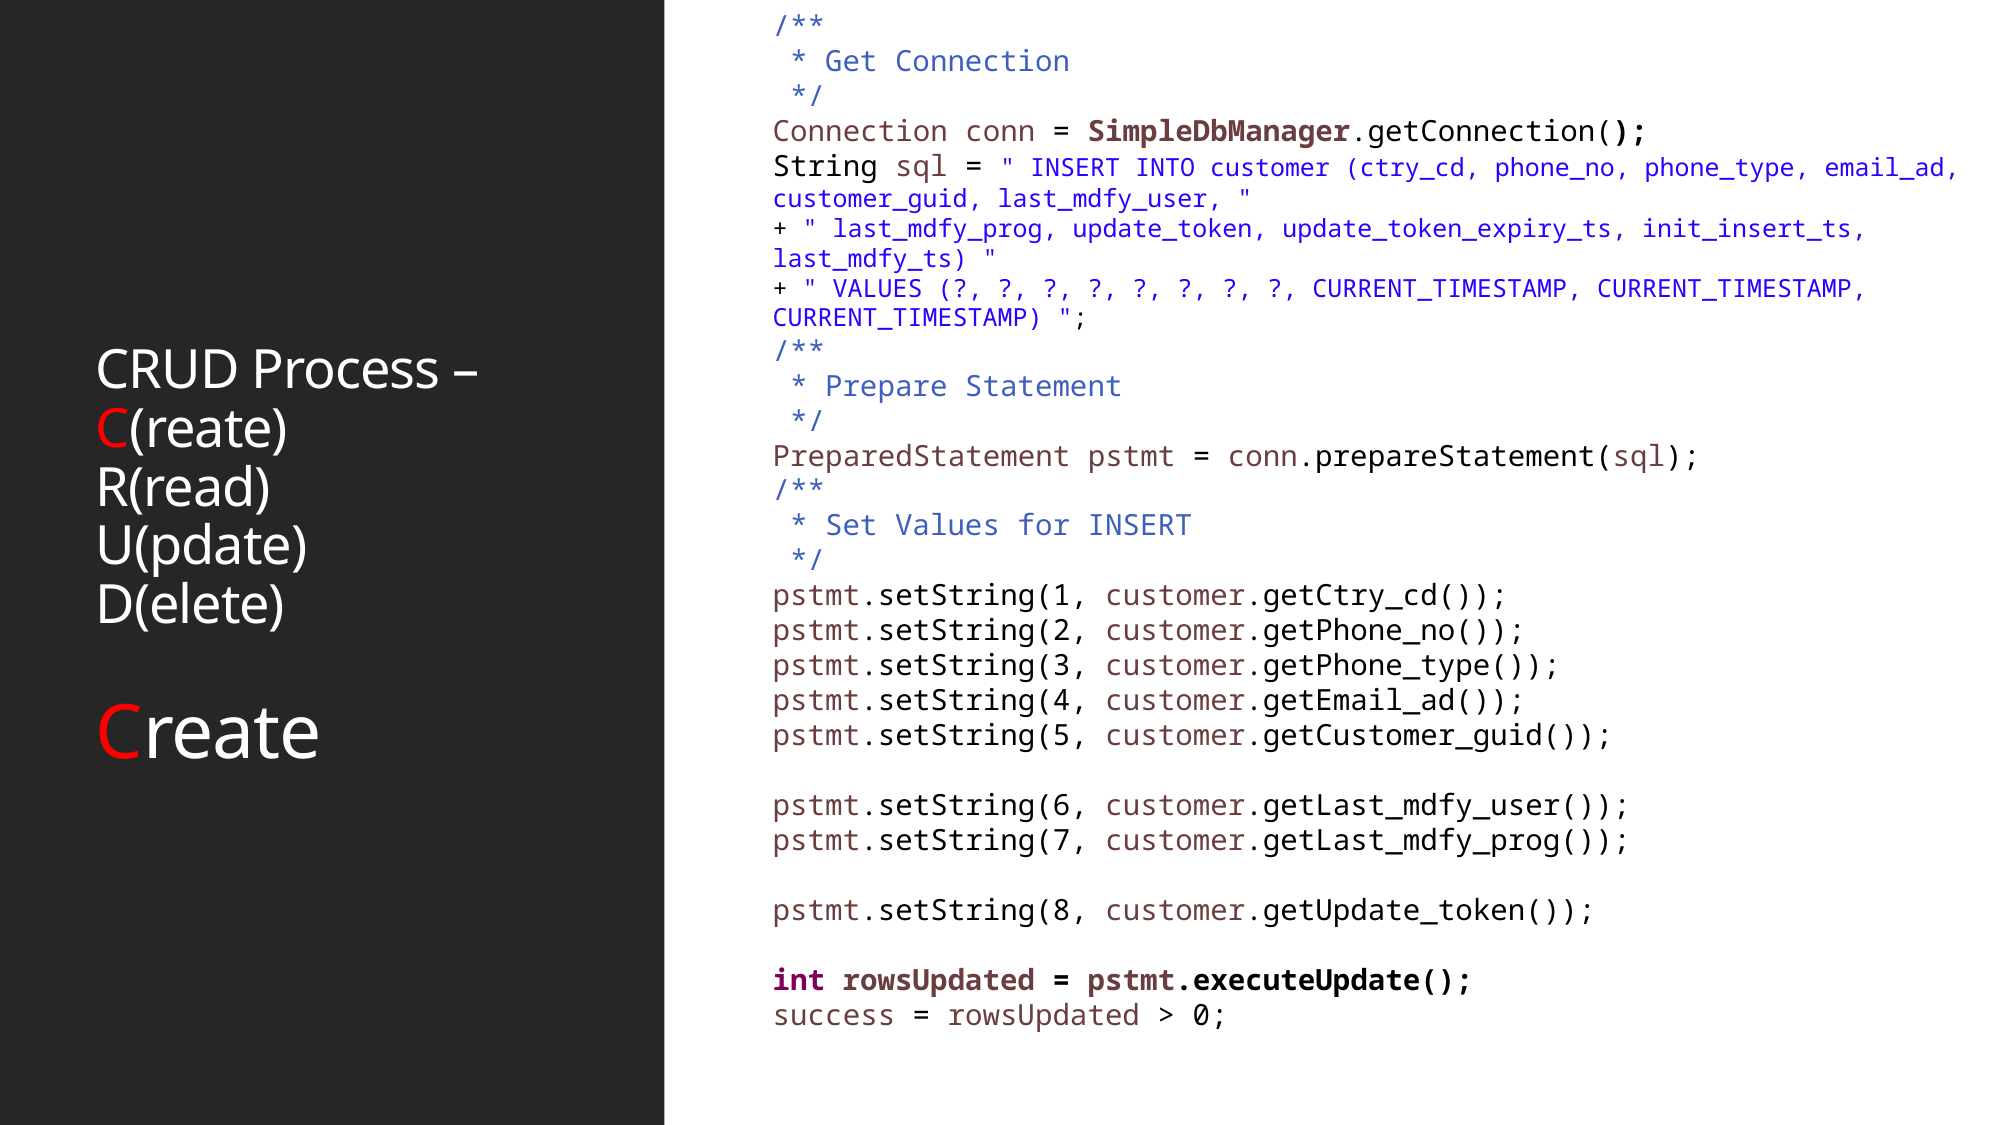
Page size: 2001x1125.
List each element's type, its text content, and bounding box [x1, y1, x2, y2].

title CRUD Process – C(reate) R(read) U(pdate) D(elete) Create [80, 84, 587, 1032]
text_box [666, 0, 2000, 1125]
text_box [0, 0, 666, 1125]
text_box /** * Get Connection */ Connection conn = SimpleDbManager.getConnection(); String sql = " INSERT INTO customer (ctry_cd, phone_no, phone_type, email_ad, customer_guid, last_mdfy_user, " + " last_mdfy_prog, update_token, update_token_expiry_ts, init_insert_ts, last_mdfy_ts) " + " VALUES (?, ?, ?, ?, ?, ?, ?, ?, CURRENT_TIMESTAMP, CURRENT_TIMESTAMP, CURRENT_TIMESTAMP) "; /** * Prepare Statement */ PreparedStatement pstmt = conn.prepareStatement(sql); /** * Set Values for INSERT */ pstmt.setString(1, customer.getCtry_cd()); pstmt.setString(2, customer.getPhone_no()); pstmt.setString(3, customer.getPhone_type()); pstmt.setString(4, customer.getEmail_ad()); pstmt.setString(5, customer.getCustomer_guid()); pstmt.setString(6, customer.getLast_mdfy_user()); pstmt.setString(7, customer.getLast_mdfy_prog()); pstmt.setString(8, customer.getUpdate_token()); int rowsUpdated = pstmt.executeUpdate(); success = rowsUpdated > 0; [683, 0, 1988, 1039]
